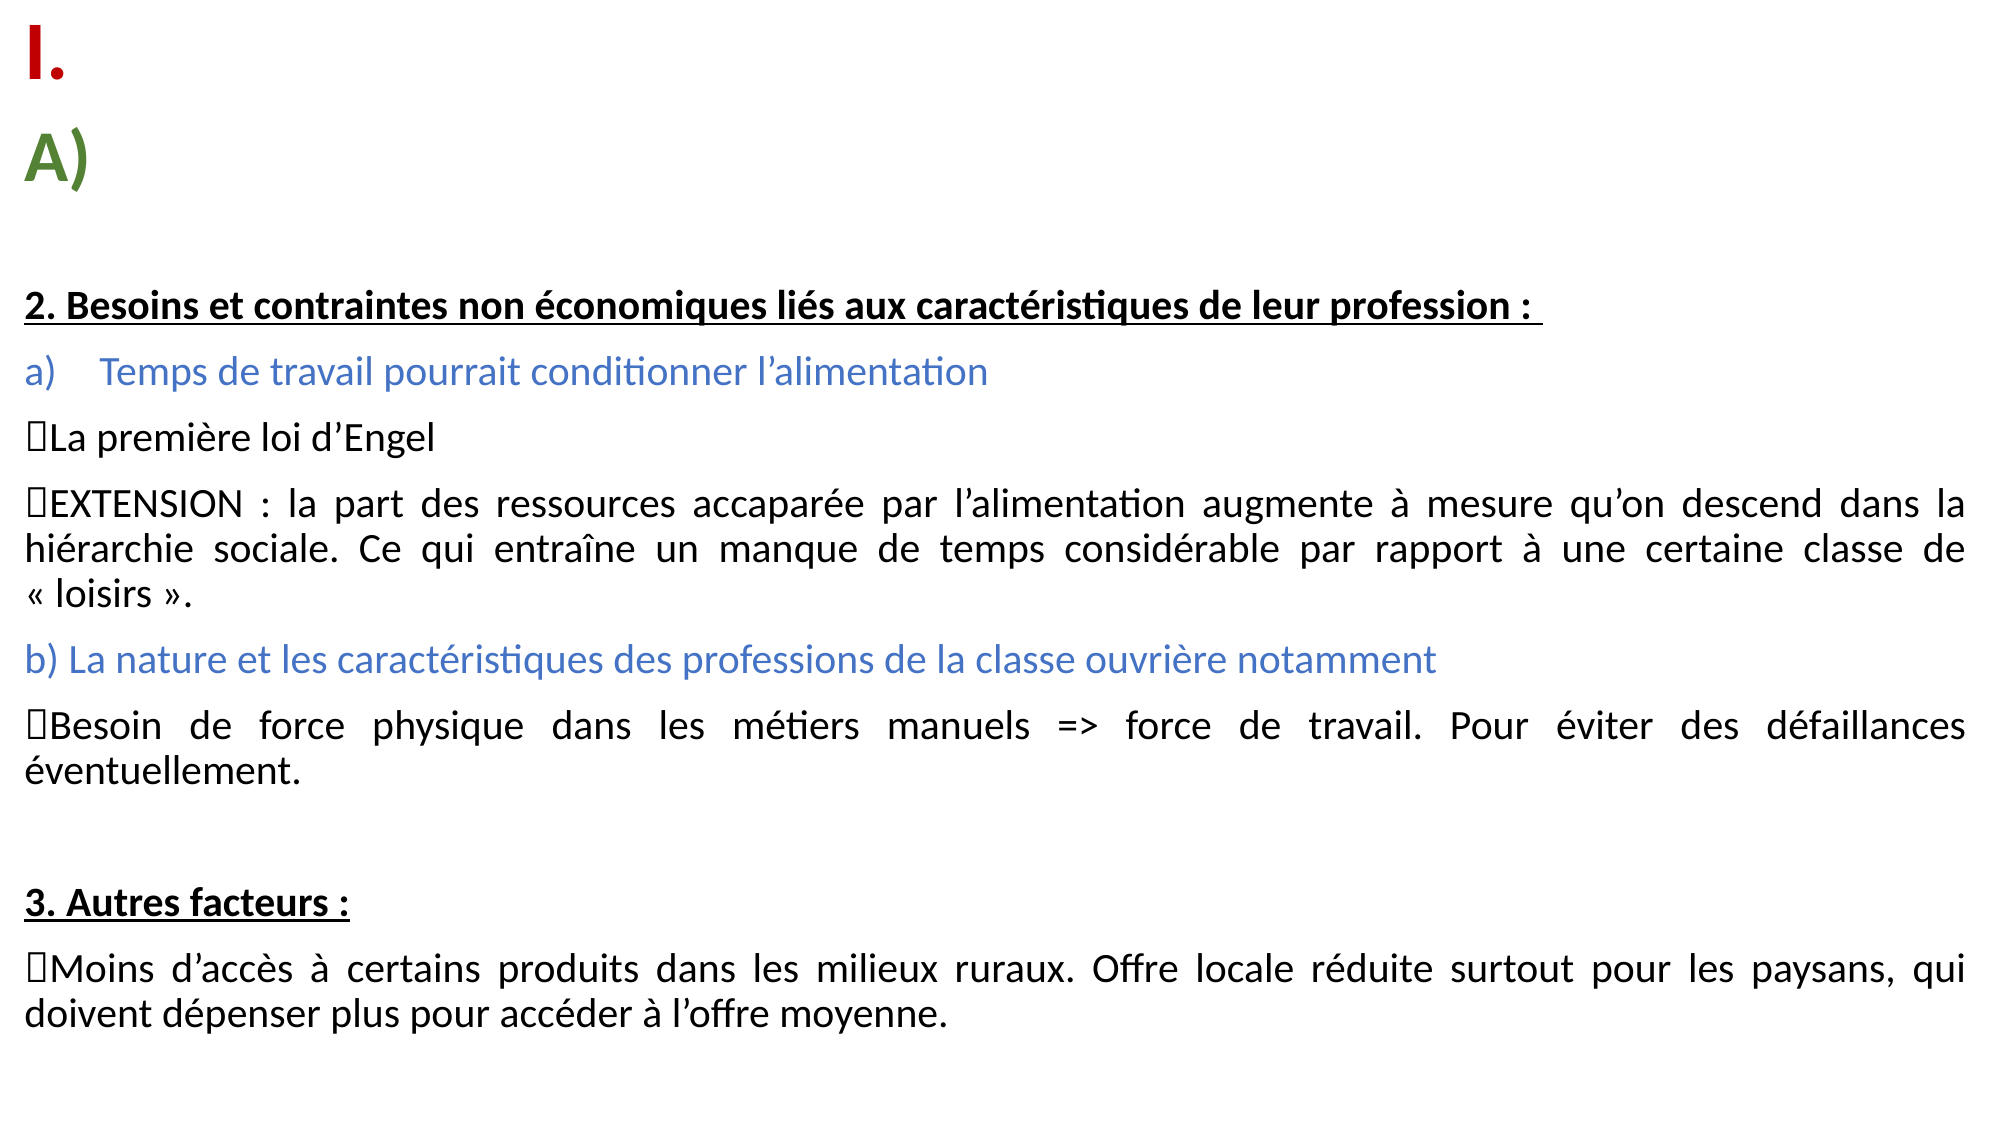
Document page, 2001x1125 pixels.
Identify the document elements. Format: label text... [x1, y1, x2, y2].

list I. A) 2. Besoins et contraintes non économiques liés aux caractéristiques de leur profession : Temps de travail pourrait conditionner l’alimentation La première loi d’Engel EXTENSION : la part des ressources accaparée par l’alimentation augmente à mesure qu’on descend dans la hiérarchie sociale. Ce qui entraîne un manque de temps considérable par rapport à une certaine classe de « loisirs ». b) La nature et les caractéristiques des professions de la classe ouvrière notamment Besoin de force physique dans les métiers manuels => force de travail. Pour éviter des défaillances éventuellement. 3. Autres facteurs : Moins d’accès à certains produits dans les milieux ruraux. Offre locale réduite surtout pour les paysans, qui doivent dépenser plus pour accéder à l’offre moyenne. [9, 0, 1983, 1125]
